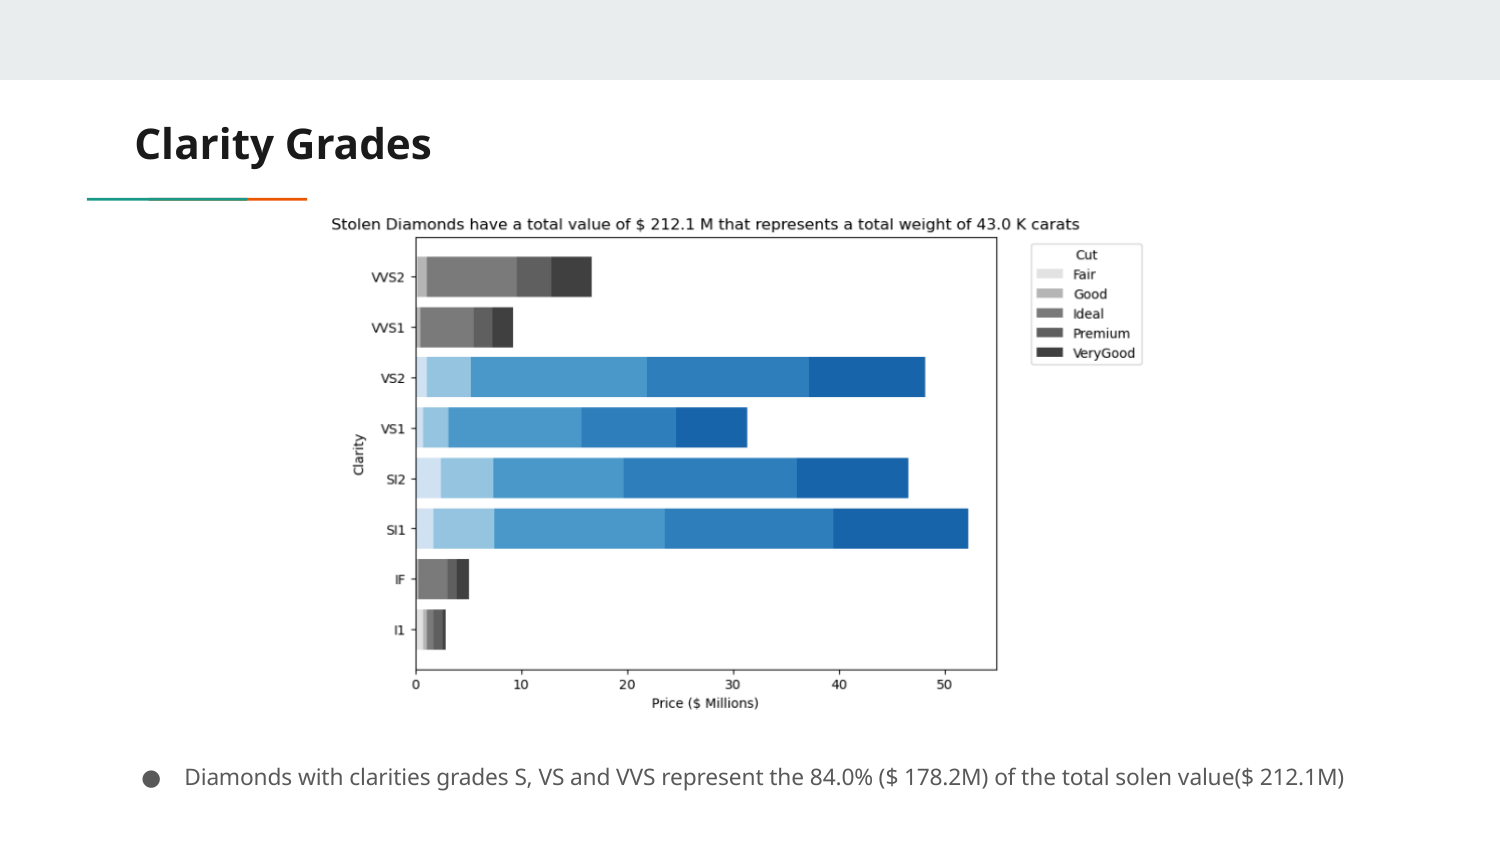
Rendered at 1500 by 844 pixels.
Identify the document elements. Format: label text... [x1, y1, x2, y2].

list Diamonds with clarities grades S, VS and VVS represent the 84.0% ($ 178.2M) of the total solen value($ 212.1M) [106, 742, 1368, 844]
title Clarity Grades [119, 99, 1381, 187]
picture [327, 211, 1147, 718]
